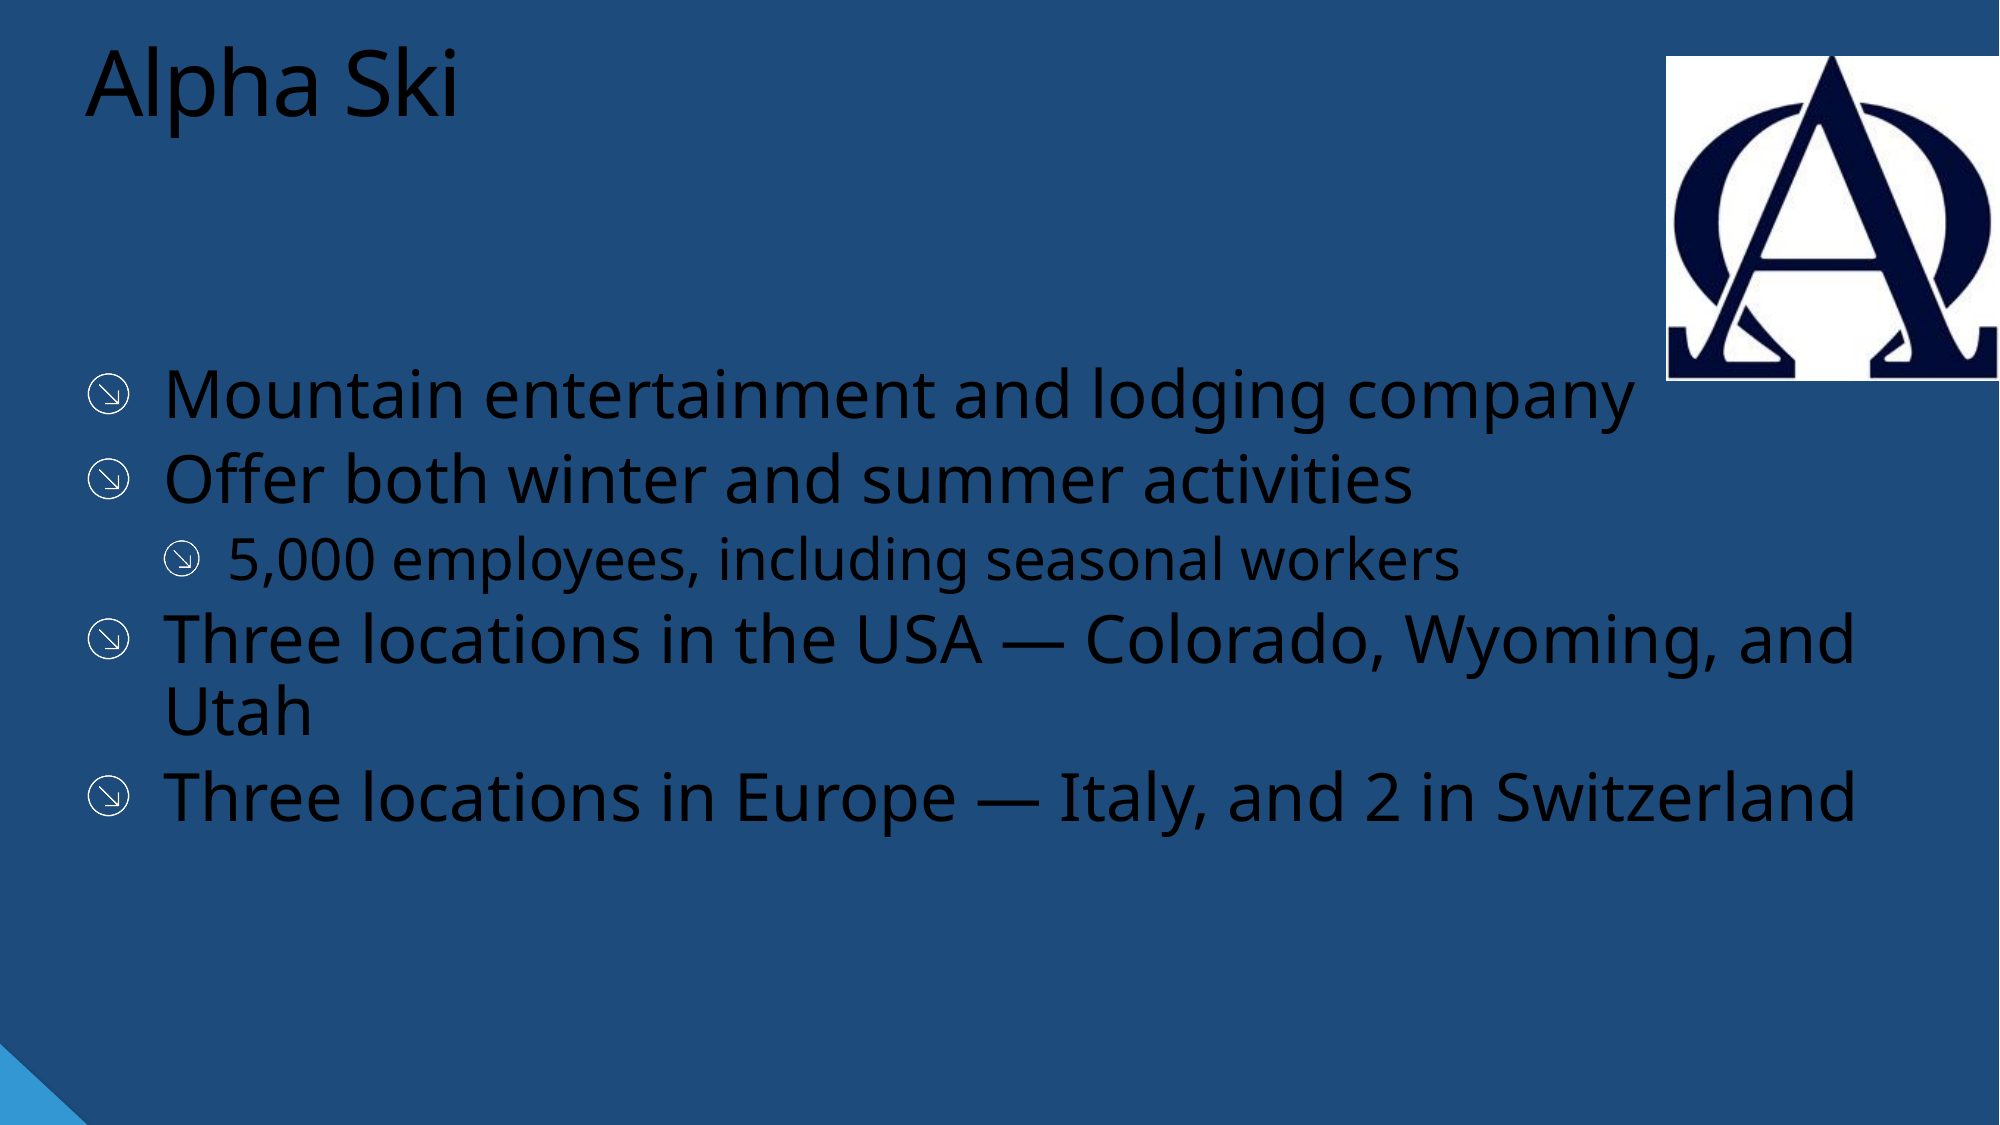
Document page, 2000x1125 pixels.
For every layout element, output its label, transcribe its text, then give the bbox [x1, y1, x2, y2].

list Mountain entertainment and lodging company Offer both winter and summer activities 5,000 employees, including seasonal workers Three locations in the USA — Colorado, Wyoming, and Utah Three locations in Europe — Italy, and 2 in Switzerland [87, 361, 2000, 940]
picture [87, 617, 130, 660]
picture [163, 539, 200, 577]
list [1666, 56, 2000, 381]
picture [87, 774, 130, 817]
text_box [0, 1043, 89, 1125]
title Alpha Ski [85, 37, 1914, 138]
picture [87, 457, 130, 500]
picture [87, 372, 130, 415]
